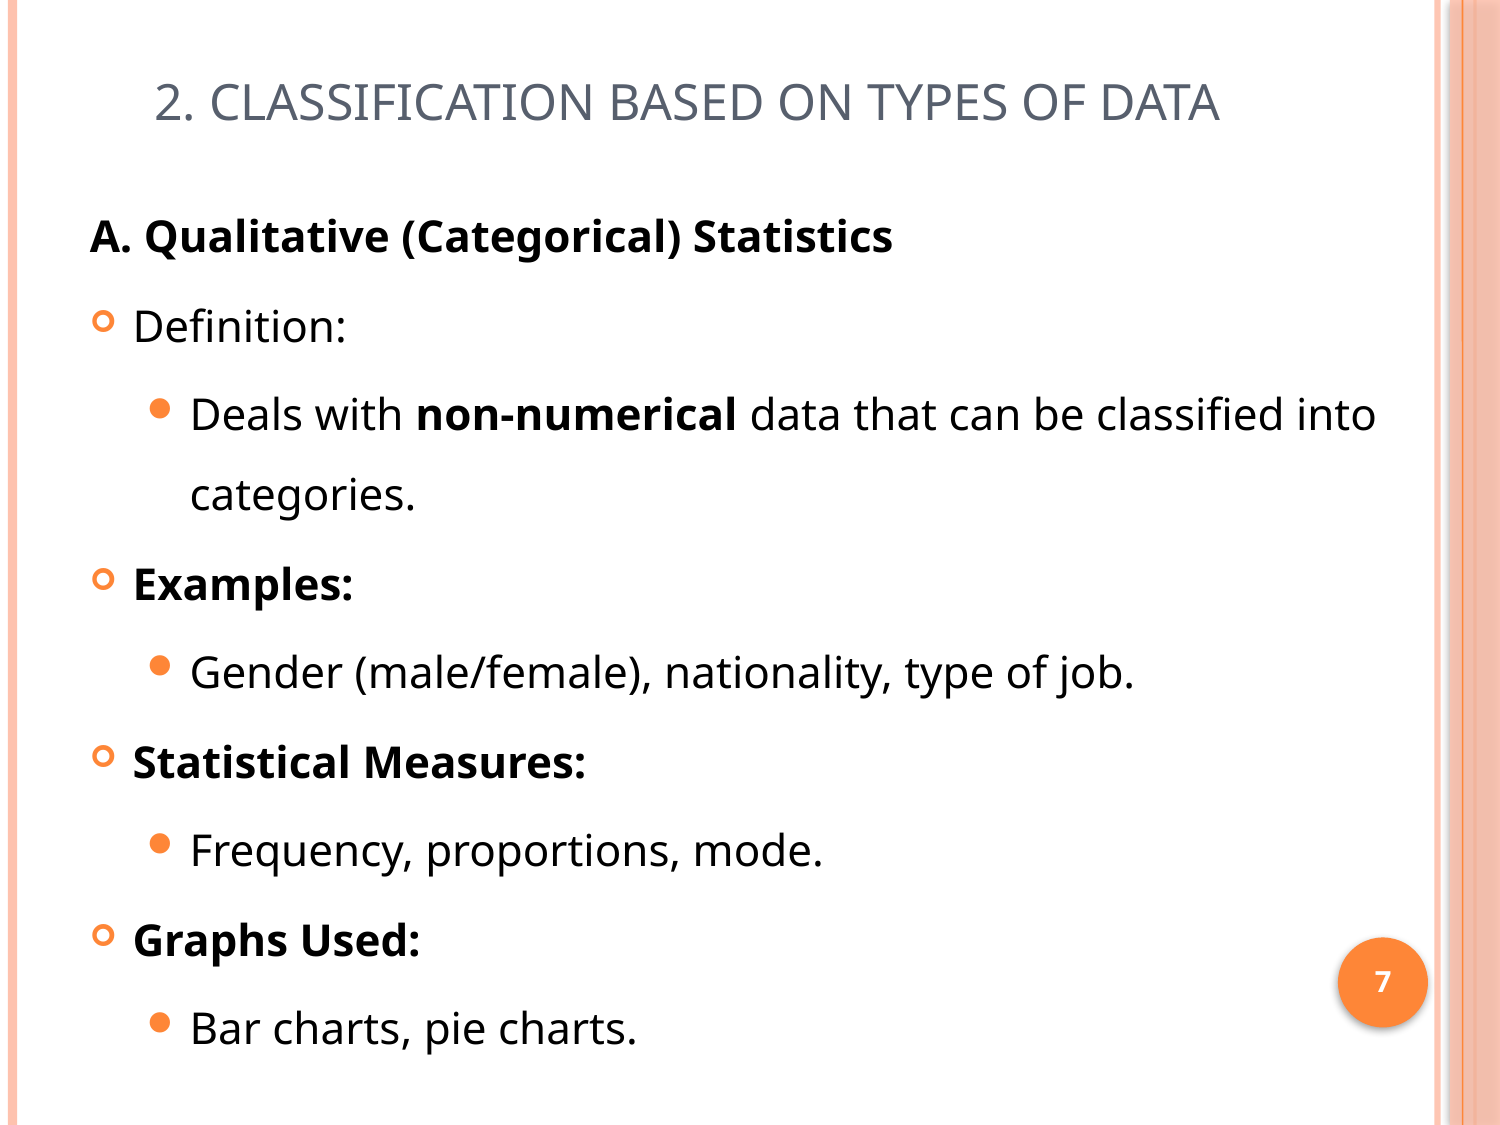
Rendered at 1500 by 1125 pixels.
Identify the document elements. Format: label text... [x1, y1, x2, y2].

list A. Qualitative (Categorical) Statistics Definition: Deals with non-numerical data that can be classified into categories. Examples: Gender (male/female), nationality, type of job. Statistical Measures: Frequency, proportions, mode. Graphs Used: Bar charts, pie charts. [75, 174, 1425, 1062]
title 2. Classification Based on Types of Data [75, 45, 1300, 138]
slide_number 7 [1333, 940, 1434, 1027]
